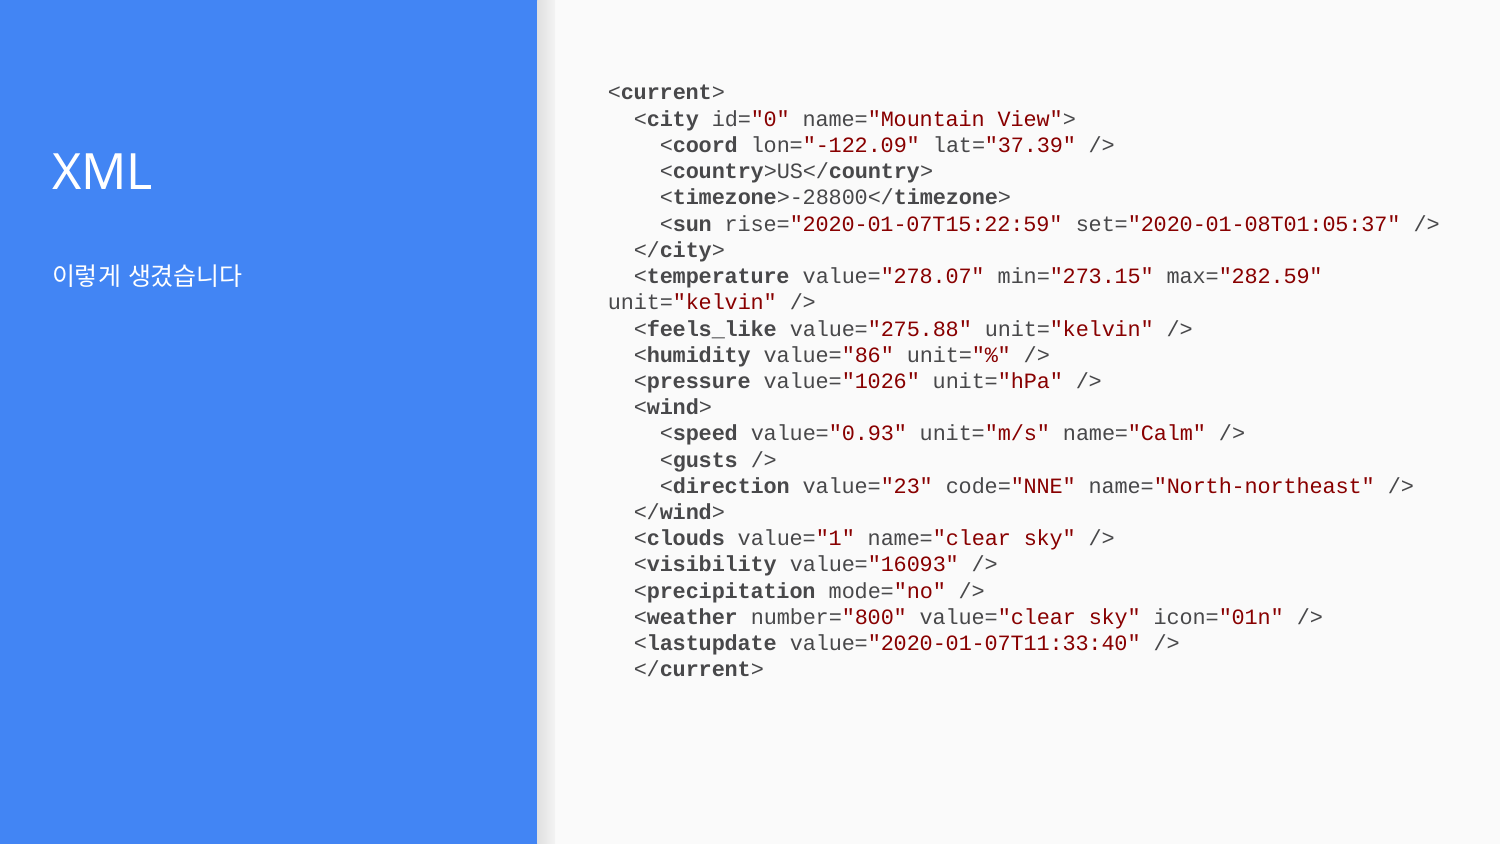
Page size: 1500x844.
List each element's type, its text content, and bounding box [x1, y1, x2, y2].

text_box <current> <city id="0" name="Mountain View"> <coord lon="-122.09" lat="37.39" /> <country>US</country> <timezone>-28800</timezone> <sun rise="2020-01-07T15:22:59" set="2020-01-08T01:05:37" /> </city> <temperature value="278.07" min="273.15" max="282.59" unit="kelvin" /> <feels_like value="275.88" unit="kelvin" /> <humidity value="86" unit="%" /> <pressure value="1026" unit="hPa" /> <wind> <speed value="0.93" unit="m/s" name="Calm" /> <gusts /> <direction value="23" code="NNE" name="North-northeast" /> </wind> <clouds value="1" name="clear sky" /> <visibility value="16093" /> <precipitation mode="no" /> <weather number="800" value="clear sky" icon="01n" /> <lastupdate value="2020-01-07T11:33:40" /> </current> [592, 63, 1488, 697]
list 이렇게 생겼습니다 [37, 240, 498, 760]
title XML [37, 58, 498, 216]
